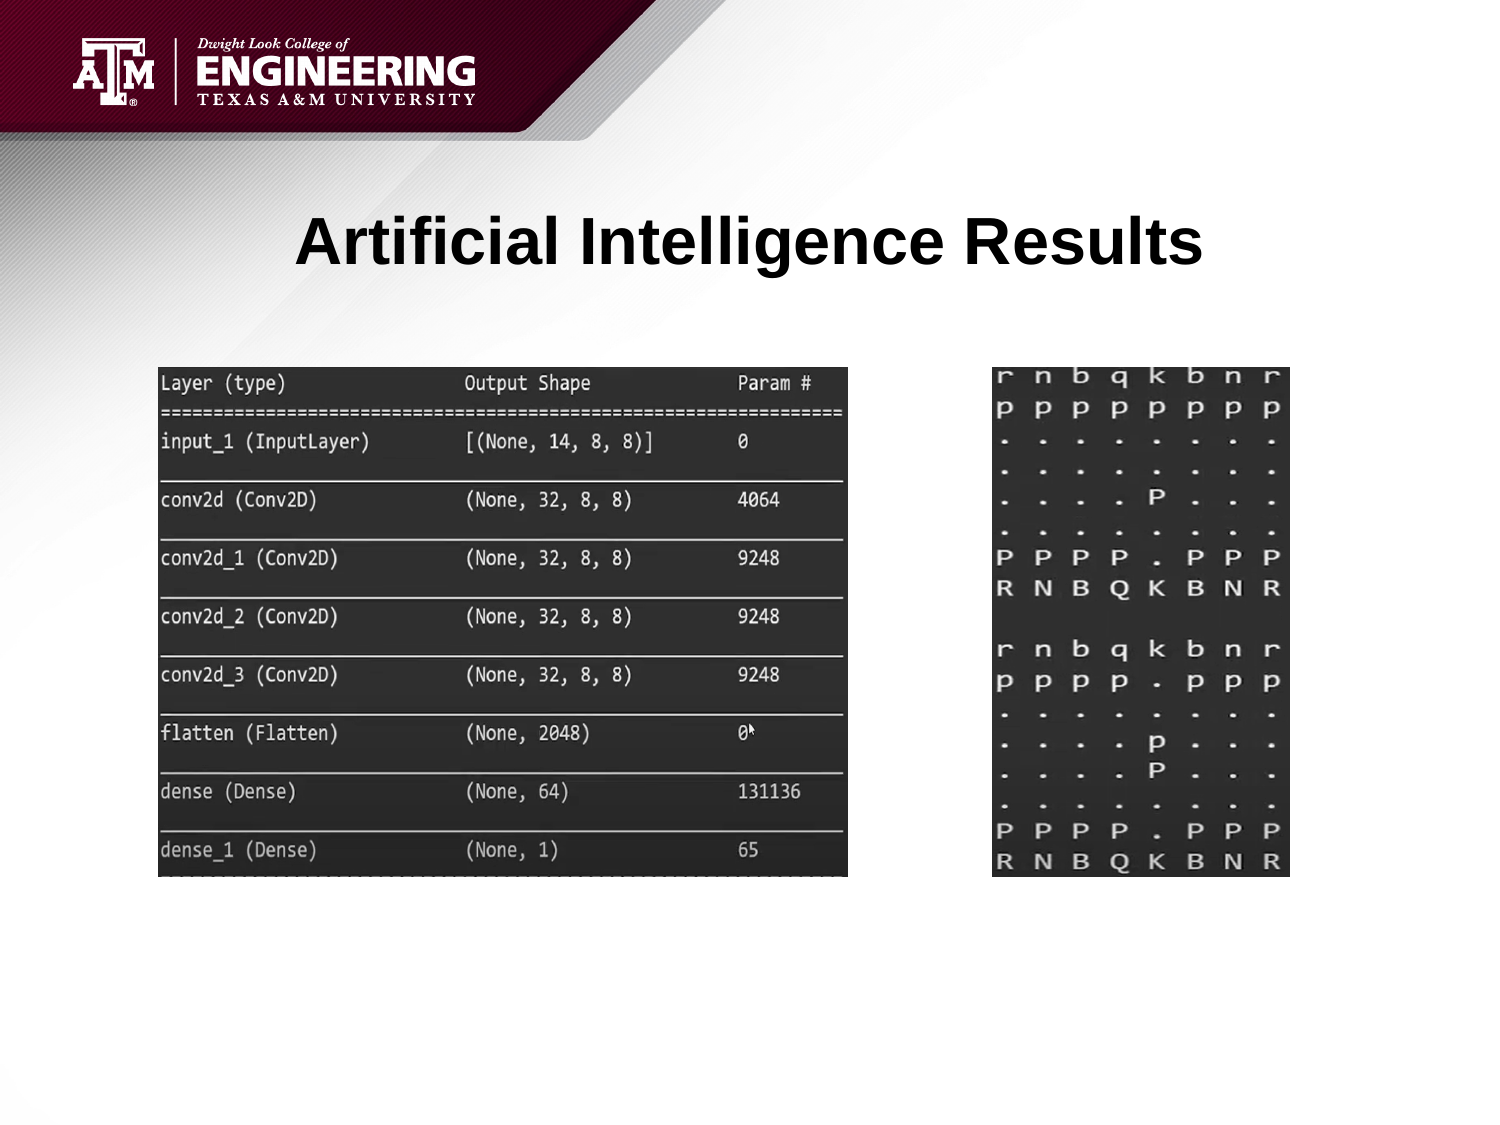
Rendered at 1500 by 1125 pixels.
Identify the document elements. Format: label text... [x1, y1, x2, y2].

title Artificial Intelligence Results [75, 172, 1425, 304]
picture [0, 0, 1500, 1125]
